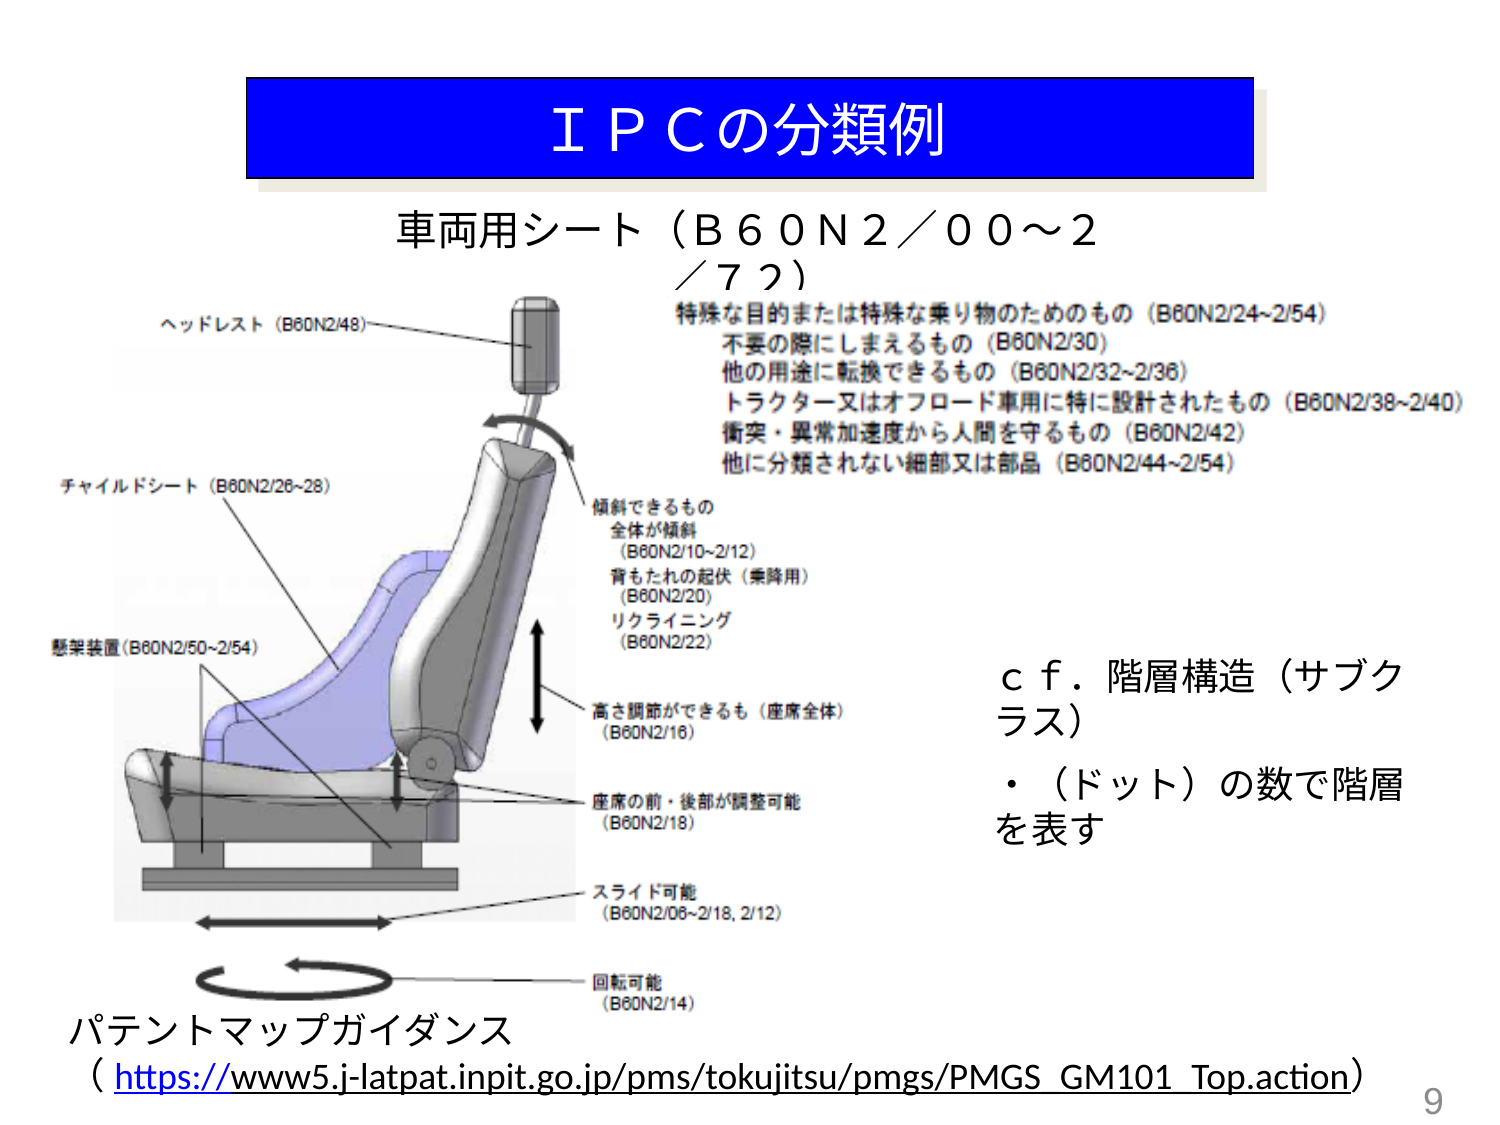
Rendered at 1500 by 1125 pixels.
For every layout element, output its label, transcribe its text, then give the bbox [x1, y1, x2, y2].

picture [0, 268, 1475, 1024]
slide_number 9 [1108, 1105, 1459, 1125]
text_box ＩＰＣの分類例 [246, 78, 1254, 179]
text_box パテントマップガイダンス （https://www5.j-latpat.inpit.go.jp/pms/tokujitsu/pmgs/PMGS_GM101_Top.action） [53, 999, 1475, 1105]
text_box ｃｆ．階層構造（サブクラス） ・（ドット）の数で階層を表す [979, 645, 1437, 859]
text_box 車両用シート（Ｂ６０Ｎ２／００～２／７２） [368, 196, 1132, 289]
